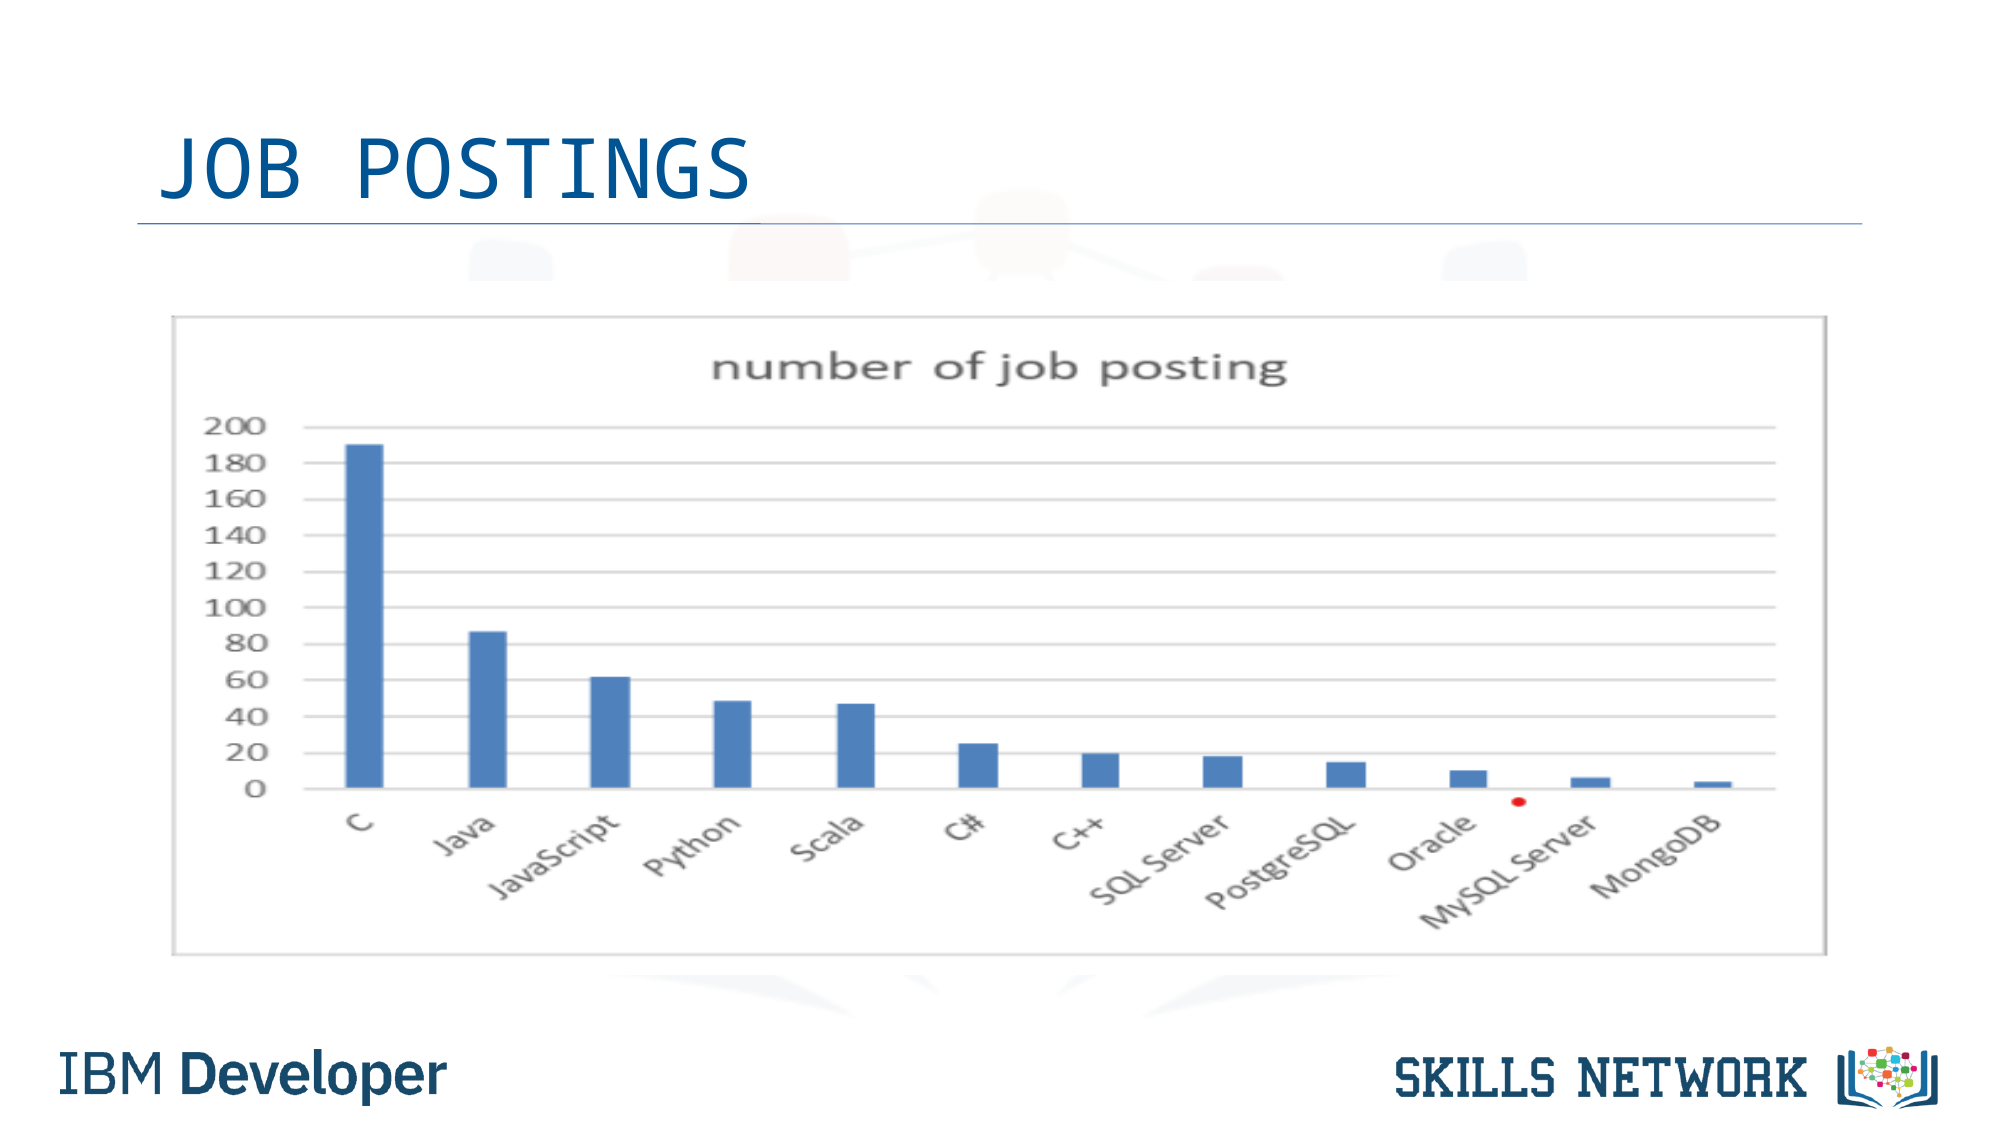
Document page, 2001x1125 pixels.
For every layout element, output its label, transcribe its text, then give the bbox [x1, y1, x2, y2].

picture [1390, 1045, 1945, 1111]
picture [150, 281, 1871, 975]
picture [55, 1045, 459, 1108]
title JOB POSTINGS [88, 62, 1061, 281]
